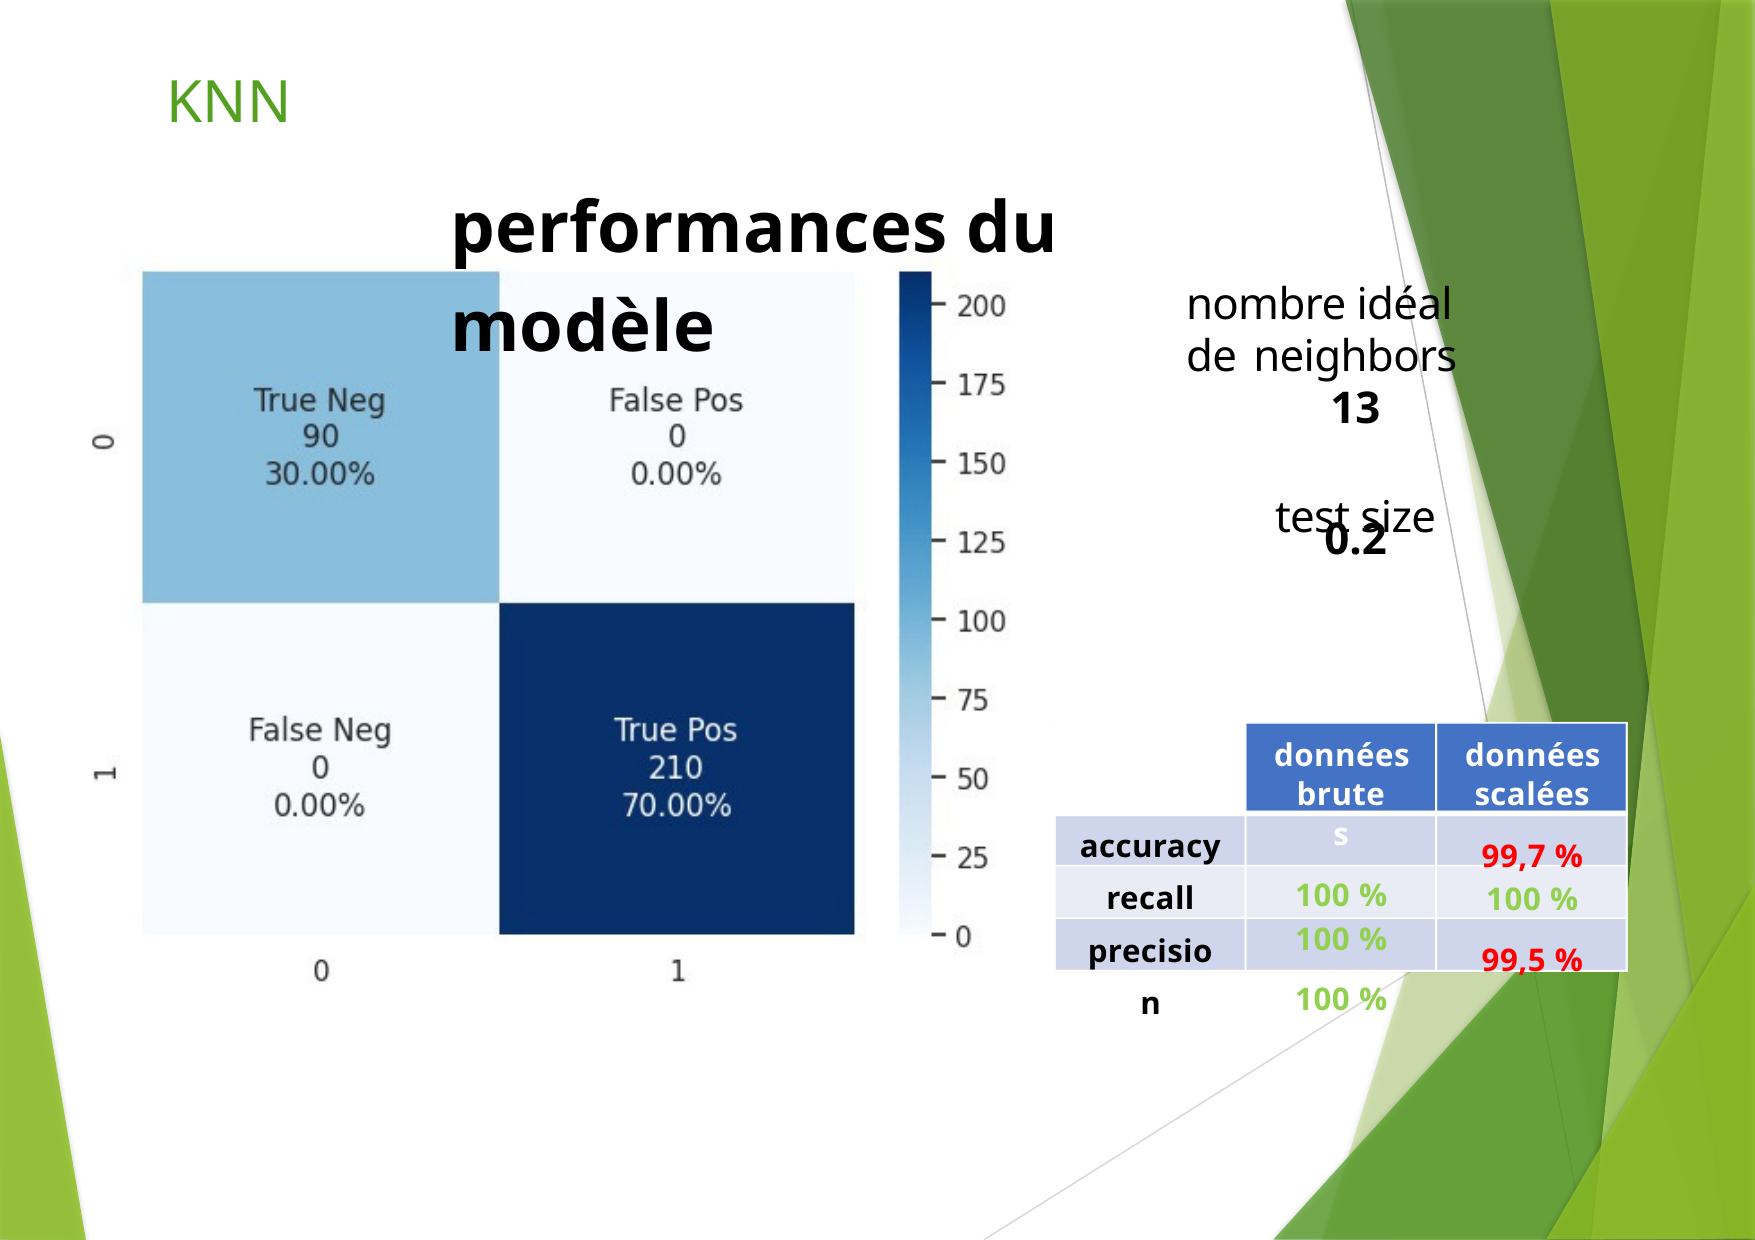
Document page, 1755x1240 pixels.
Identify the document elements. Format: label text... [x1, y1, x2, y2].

text_box [64, 254, 1018, 1003]
text_box KNN [152, 57, 1065, 142]
text_box performances du modèle [450, 167, 1319, 366]
text_box brutes 100 % 100 % 100 % [1291, 772, 1391, 1017]
text_box données [1465, 732, 1610, 773]
text_box nombre idéal de [1186, 275, 1514, 380]
text_box scalées 99,7 % 100 % 99,5 % [1473, 772, 1592, 978]
text_box [1042, 711, 1639, 982]
text_box accuracy recall precision [1077, 811, 1224, 1021]
text_box neighbors 13 test size 0.2 [1245, 327, 1466, 564]
text_box données [1274, 732, 1419, 773]
